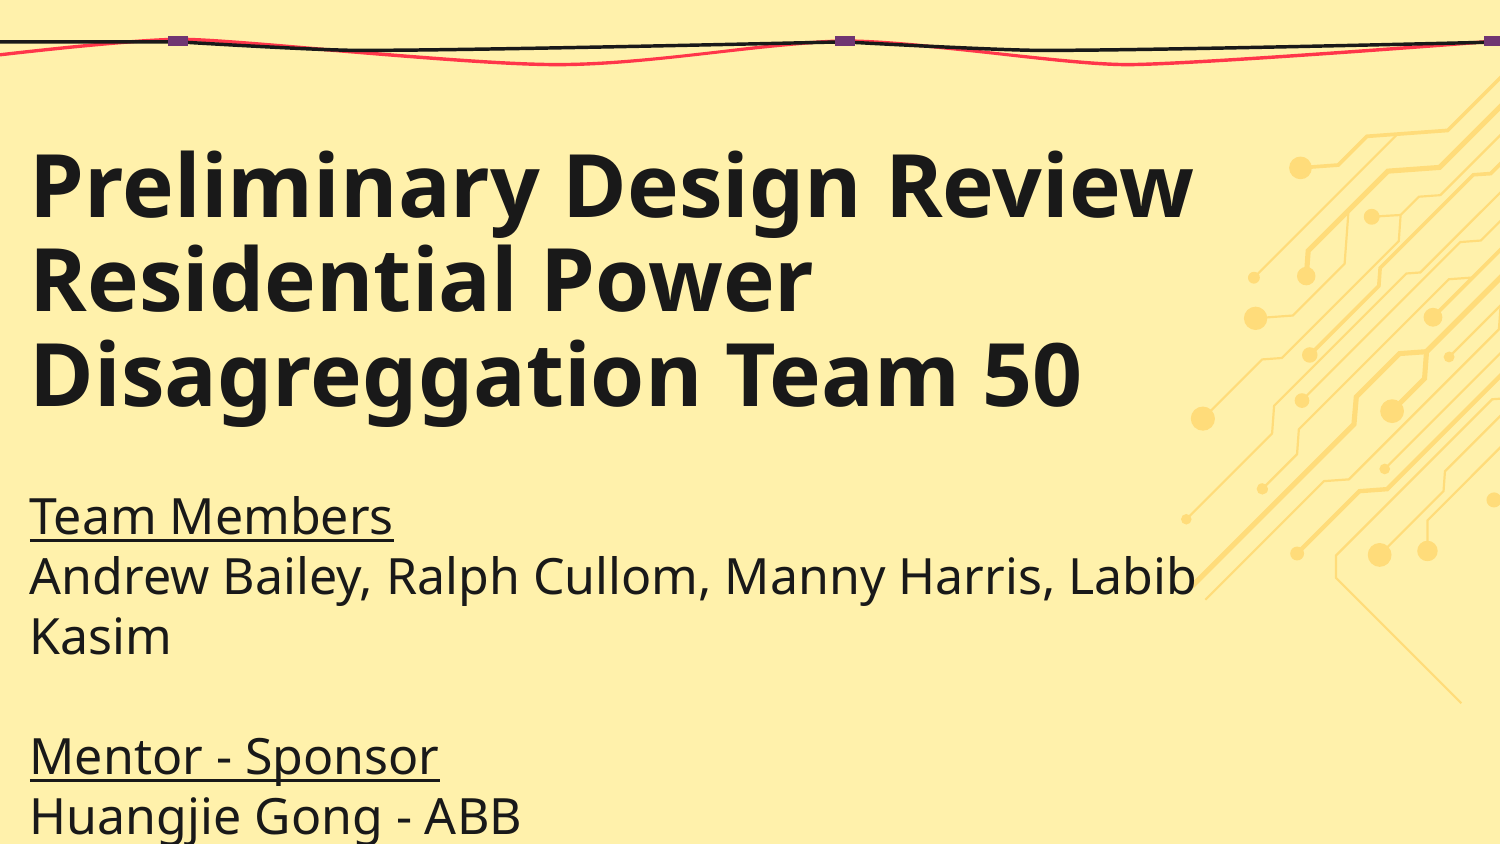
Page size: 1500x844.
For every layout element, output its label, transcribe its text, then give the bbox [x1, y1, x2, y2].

subtitle Team Members Andrew Bailey, Ralph Cullom, Manny Harris, Labib Kasim Mentor - Sponsor Huangjie Gong - ABB [14, 469, 1223, 789]
title Preliminary Design Review Residential Power Disagreggation Team 50 [14, 94, 1316, 440]
